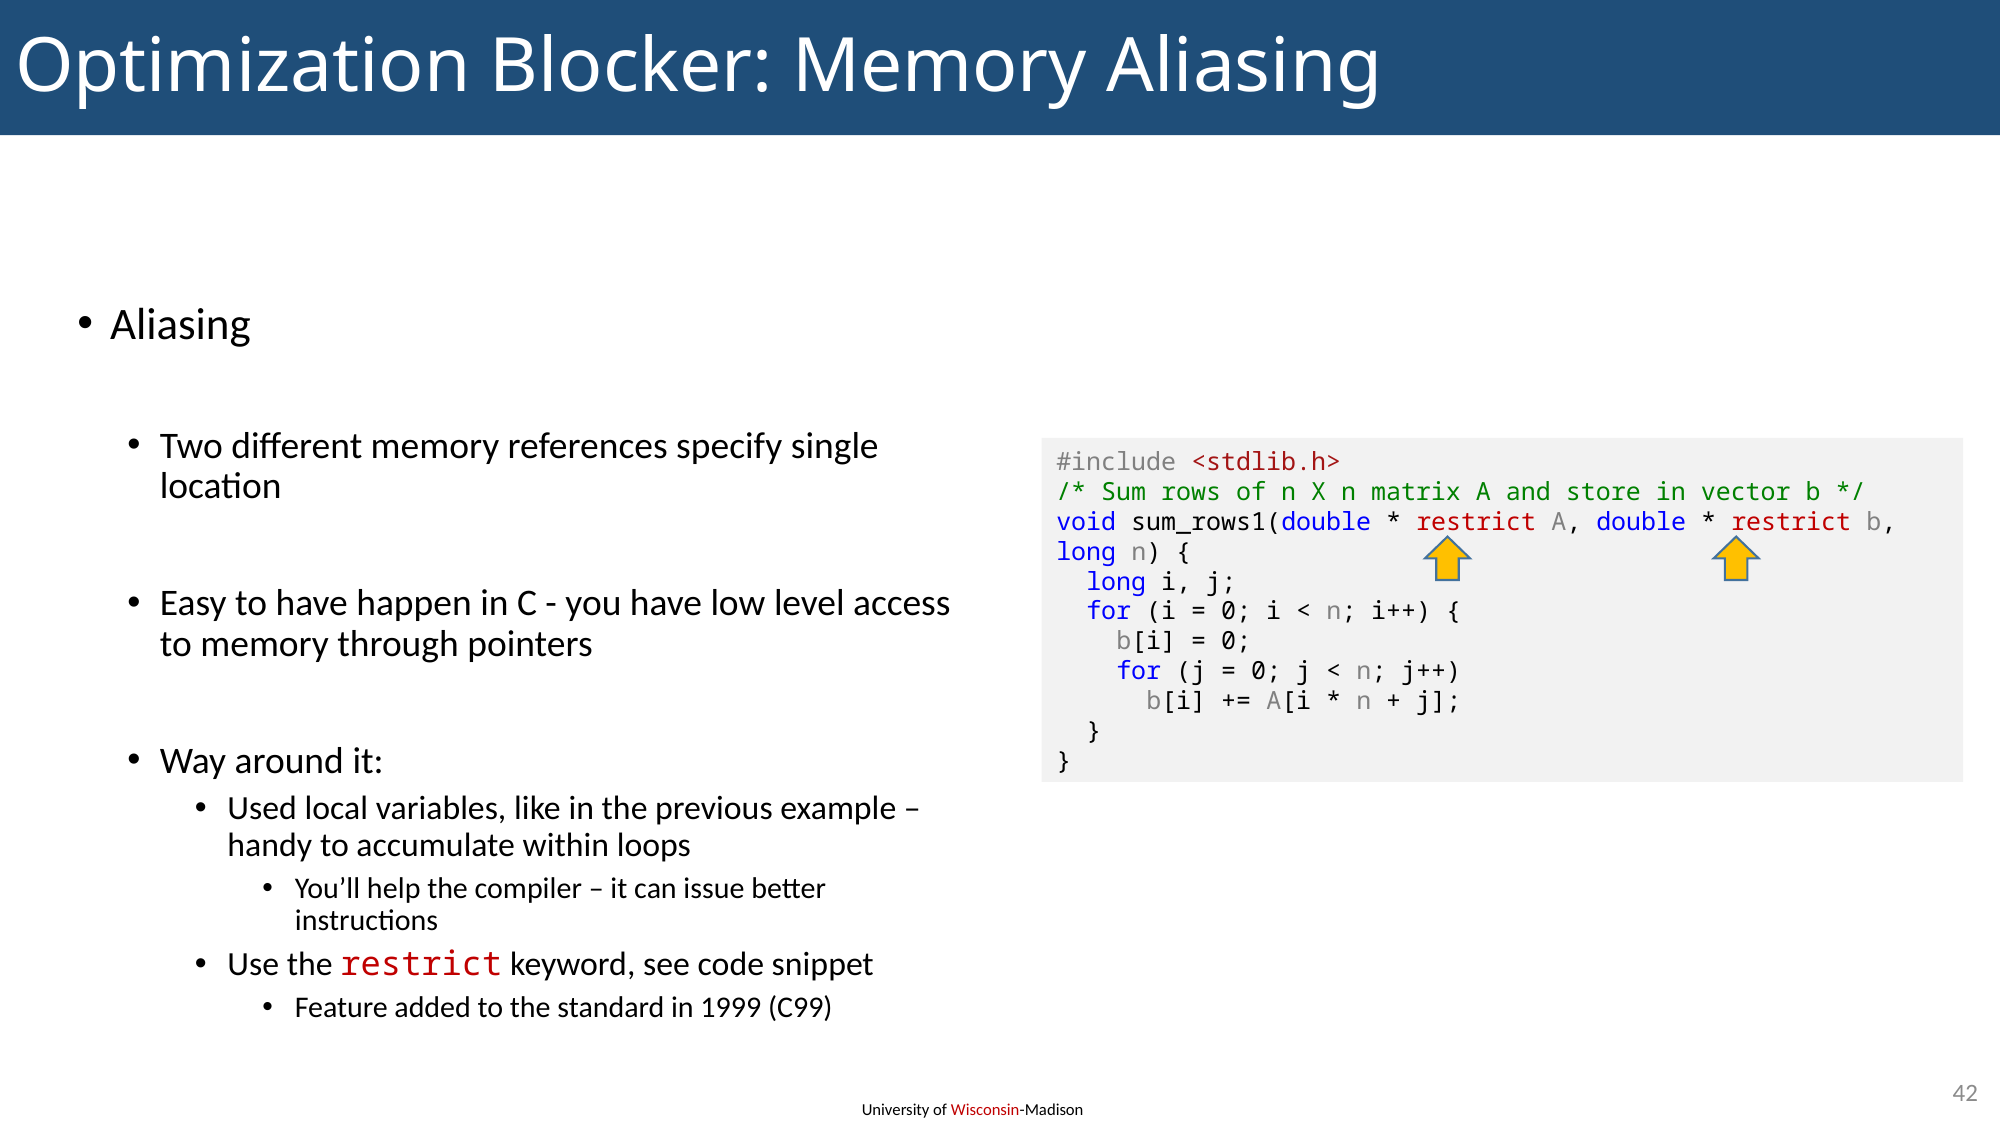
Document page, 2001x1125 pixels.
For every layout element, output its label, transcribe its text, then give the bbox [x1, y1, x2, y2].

text_box [1422, 535, 1473, 582]
text_box [1711, 535, 1762, 582]
title Optimization Blocker: Memory Aliasing [0, 0, 2000, 136]
slide_number 42 [1879, 1069, 1994, 1114]
list Aliasing Two different memory references specify single location Easy to have happen in C - you have low level access to memory through pointers Way around it: Used local variables, like in the previous example – handy to accumulate within loops You’ll help the compiler – it can issue better instructions Use the restrict keyword, see code snippet Feature added to the standard in 1999 (C99) [62, 293, 987, 1037]
text_box #include <stdlib.h> /* Sum rows of n X n matrix A and store in vector b */ void sum_rows1(double * restrict A, double * restrict b, long n) { long i, j; for (i = 0; i < n; i++) { b[i] = 0; for (j = 0; j < n; j++) b[i] += A[i * n + j]; } } [1041, 437, 1964, 782]
